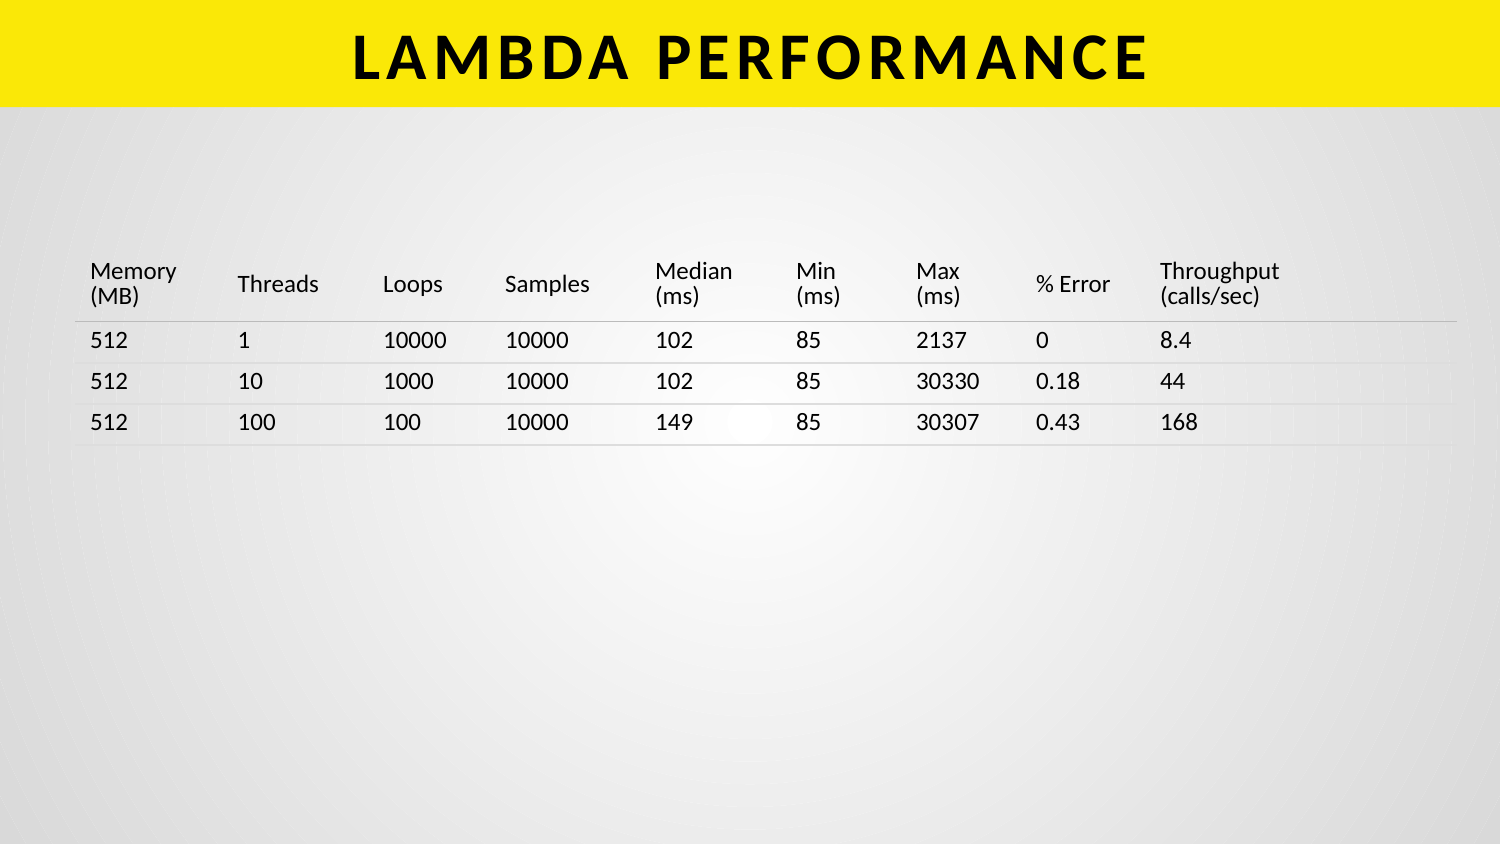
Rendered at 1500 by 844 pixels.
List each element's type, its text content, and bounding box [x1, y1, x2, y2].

table_cell 85 [781, 405, 901, 444]
table_cell 30307 [901, 405, 1021, 444]
table_cell 10000 [490, 405, 640, 444]
table_cell 168 [1145, 405, 1457, 444]
table_cell 10 [223, 364, 368, 403]
title LAMBDA PERFORMANCE [75, 0, 1425, 108]
table_header Min (ms) [781, 250, 901, 321]
table_cell 0 [1021, 322, 1145, 362]
table_cell 102 [640, 364, 781, 403]
table_header % Error [1021, 250, 1145, 321]
table_cell 512 [75, 405, 223, 444]
table_cell 30330 [901, 364, 1021, 403]
table_cell 44 [1145, 364, 1457, 403]
table_header Throughput (calls/sec) [1145, 250, 1457, 321]
table_cell 512 [75, 364, 223, 403]
table_cell 102 [640, 322, 781, 362]
table_cell 2137 [901, 322, 1021, 362]
table_header Threads [223, 250, 368, 321]
table_cell 10000 [490, 364, 640, 403]
table_header Loops [368, 250, 490, 321]
table_cell 149 [640, 405, 781, 444]
table_header Memory (MB) [75, 250, 223, 321]
table_cell 1000 [368, 364, 490, 403]
table_cell 100 [223, 405, 368, 444]
table_header Max (ms) [901, 250, 1021, 321]
table_cell 0.18 [1021, 364, 1145, 403]
table_cell 10000 [368, 322, 490, 362]
table_cell 100 [368, 405, 490, 444]
table_cell 512 [75, 322, 223, 362]
table_cell 1 [223, 322, 368, 362]
table_cell 0.43 [1021, 405, 1145, 444]
table_cell 85 [781, 364, 901, 403]
table_cell 8.4 [1145, 322, 1457, 362]
table_header Median (ms) [640, 250, 781, 321]
table_cell 85 [781, 322, 901, 362]
table_header Samples [490, 250, 640, 321]
table_cell 10000 [490, 322, 640, 362]
